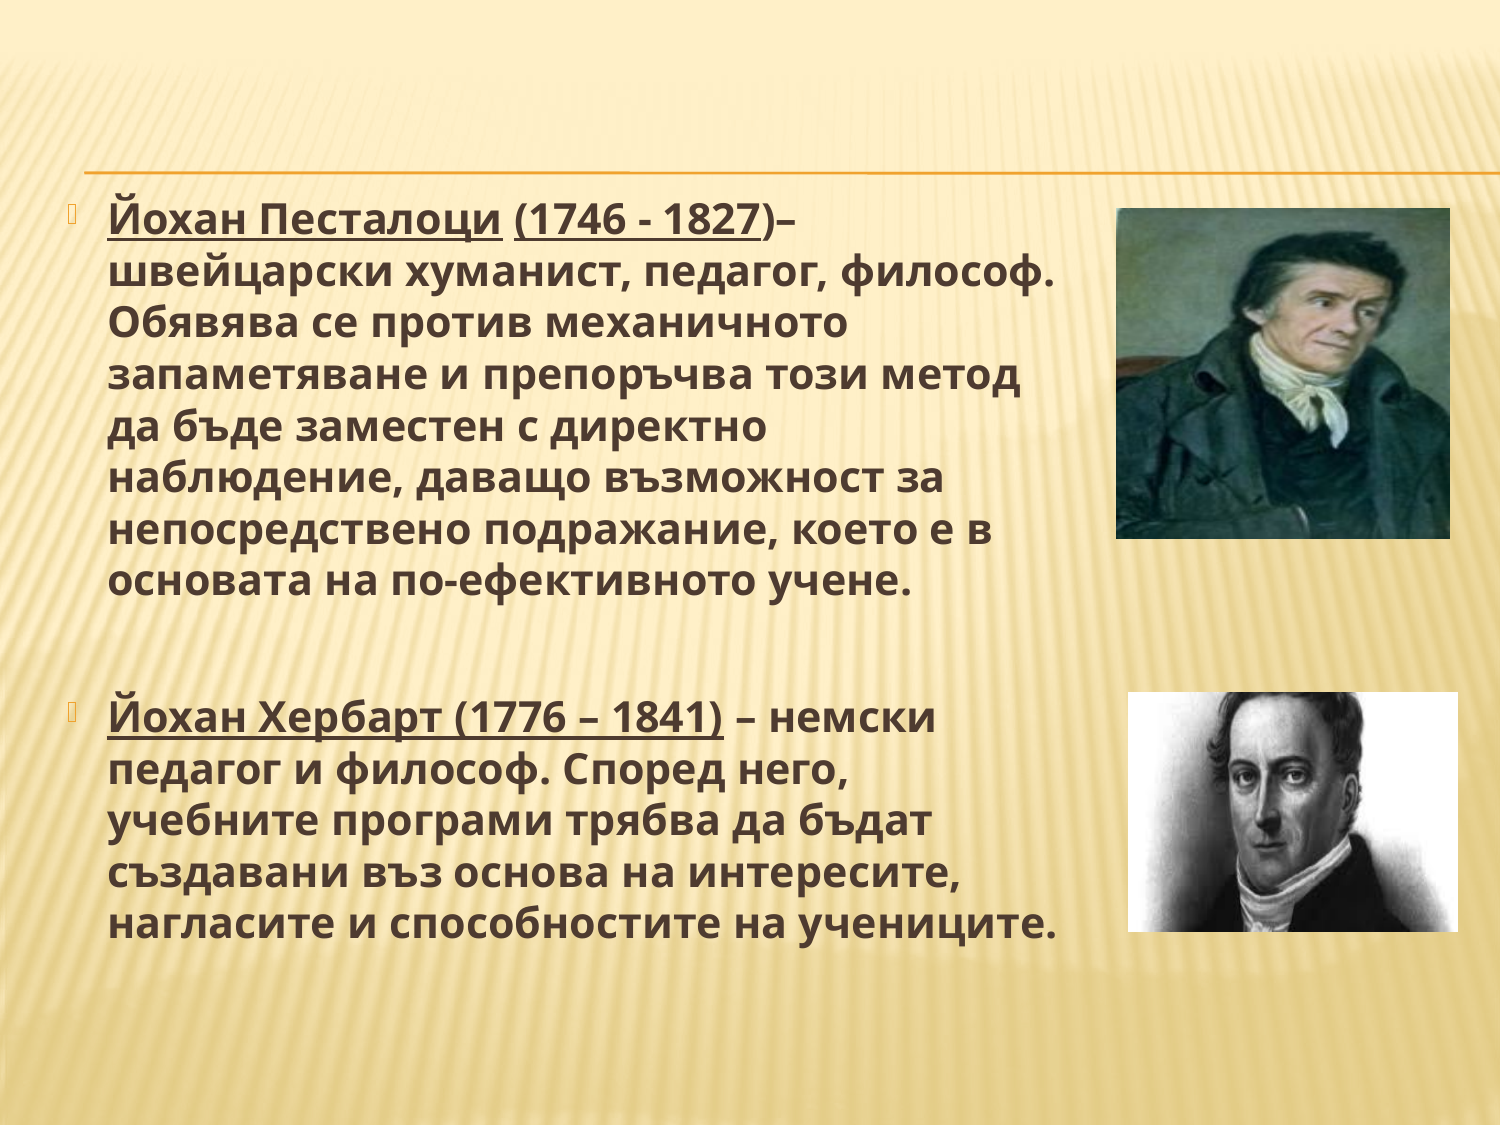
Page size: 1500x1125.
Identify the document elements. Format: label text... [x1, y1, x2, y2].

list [1115, 207, 1450, 540]
list Йохан Песталоци (1746 - 1827)– швейцарски хуманист, педагог, философ. Обявява се против механичното запаметяване и препоръчва този метод да бъде заместен с директно наблюдение, даващо възможност за непосредствено подражание, което е в основата на по-ефективното учене. Йохан Хербарт (1776 – 1841) – немски педагог и философ. Според него, учебните програми трябва да бъдат създавани въз основа на интересите, нагласите и способностите на учениците. [29, 184, 1081, 1043]
picture [1127, 692, 1459, 932]
